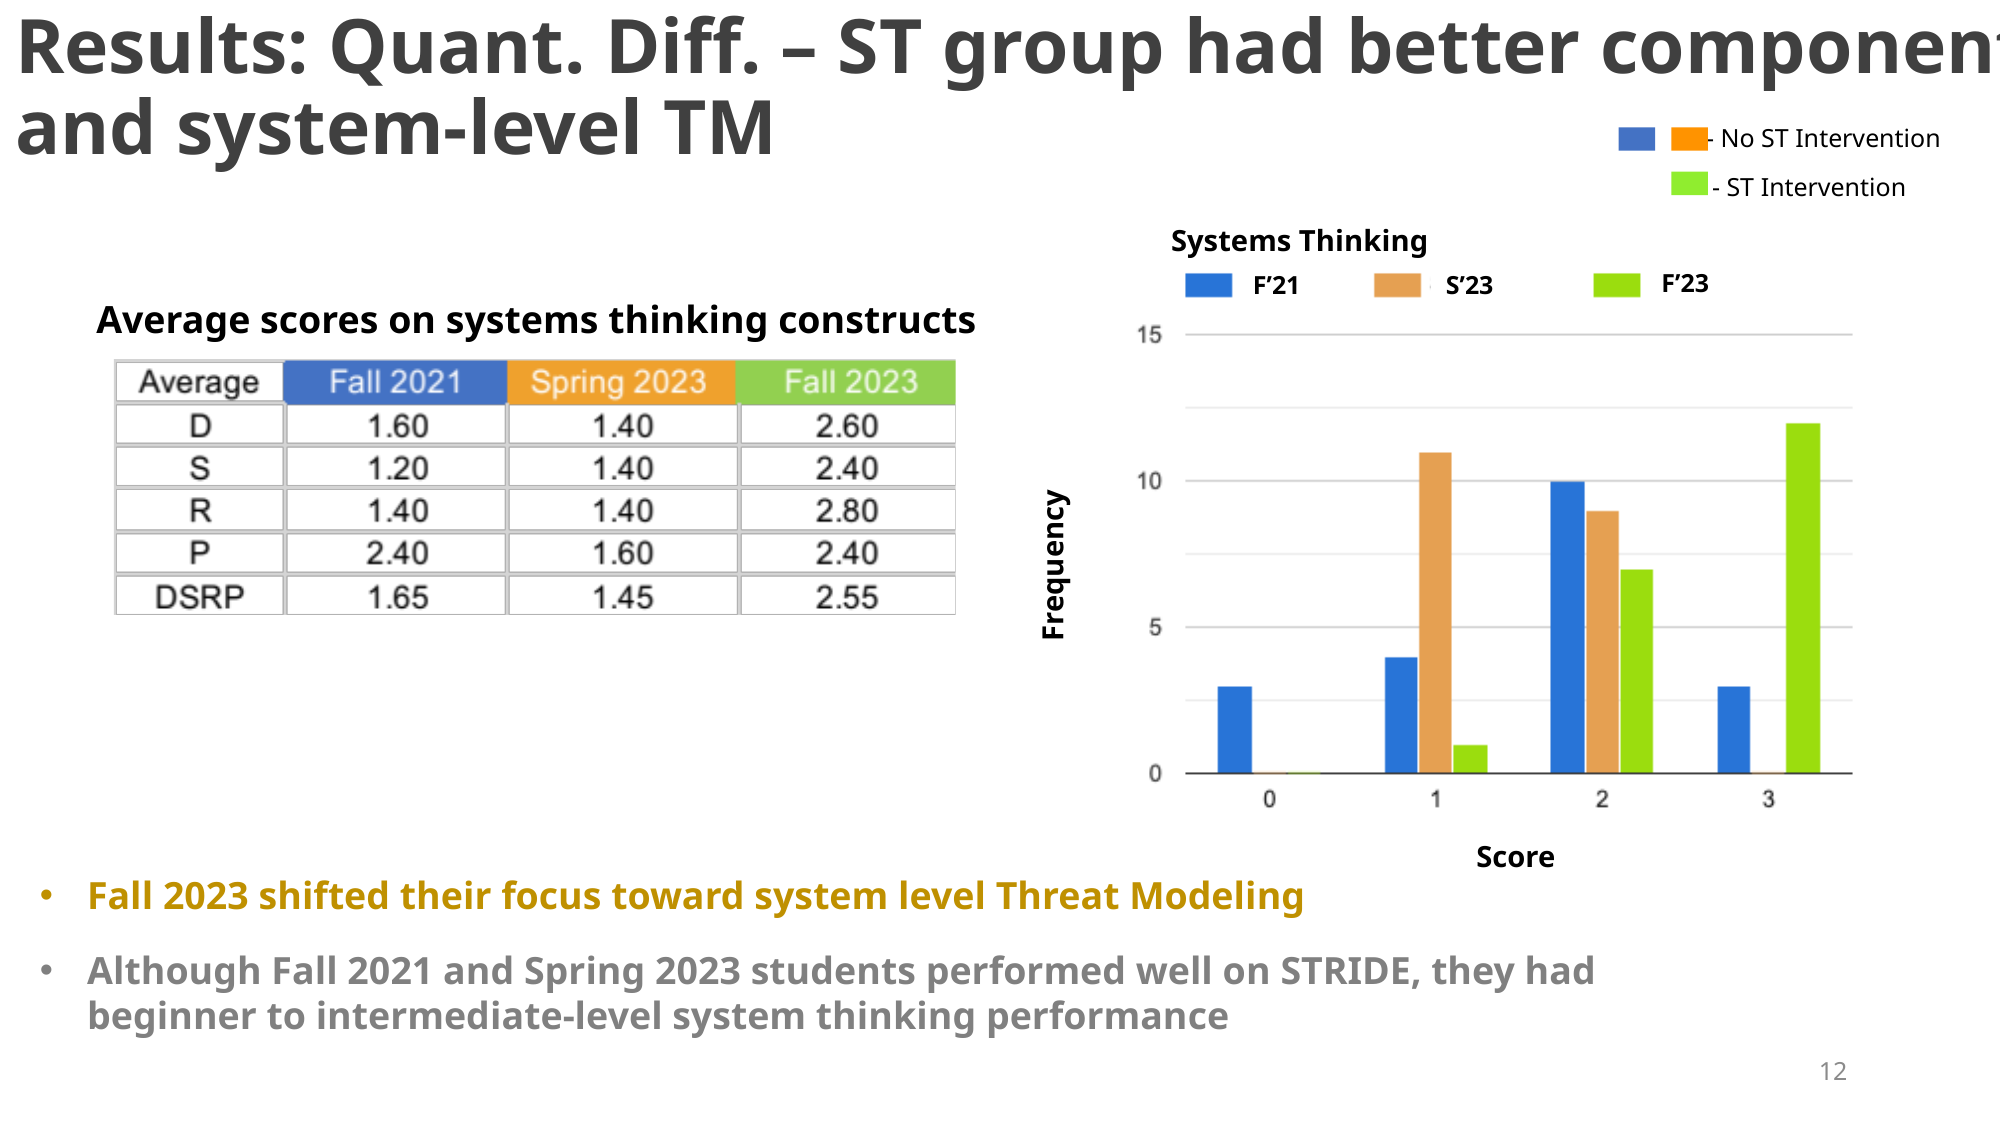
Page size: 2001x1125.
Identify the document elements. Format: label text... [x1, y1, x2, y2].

text_box Average scores on systems thinking constructs [81, 288, 993, 349]
slide_number 12 [1412, 1042, 1863, 1103]
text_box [1618, 115, 1940, 205]
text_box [1026, 197, 1869, 890]
text_box Fall 2023 shifted their focus toward system level Threat Modeling [25, 819, 1730, 925]
text_box Although Fall 2021 and Spring 2023 students performed well on STRIDE, they had beginner to intermediate-level system thinking performance [25, 940, 1730, 1045]
picture [113, 359, 956, 615]
title Results: Quant. Diff. – ST group had better component and system-level TM [0, 7, 2000, 174]
